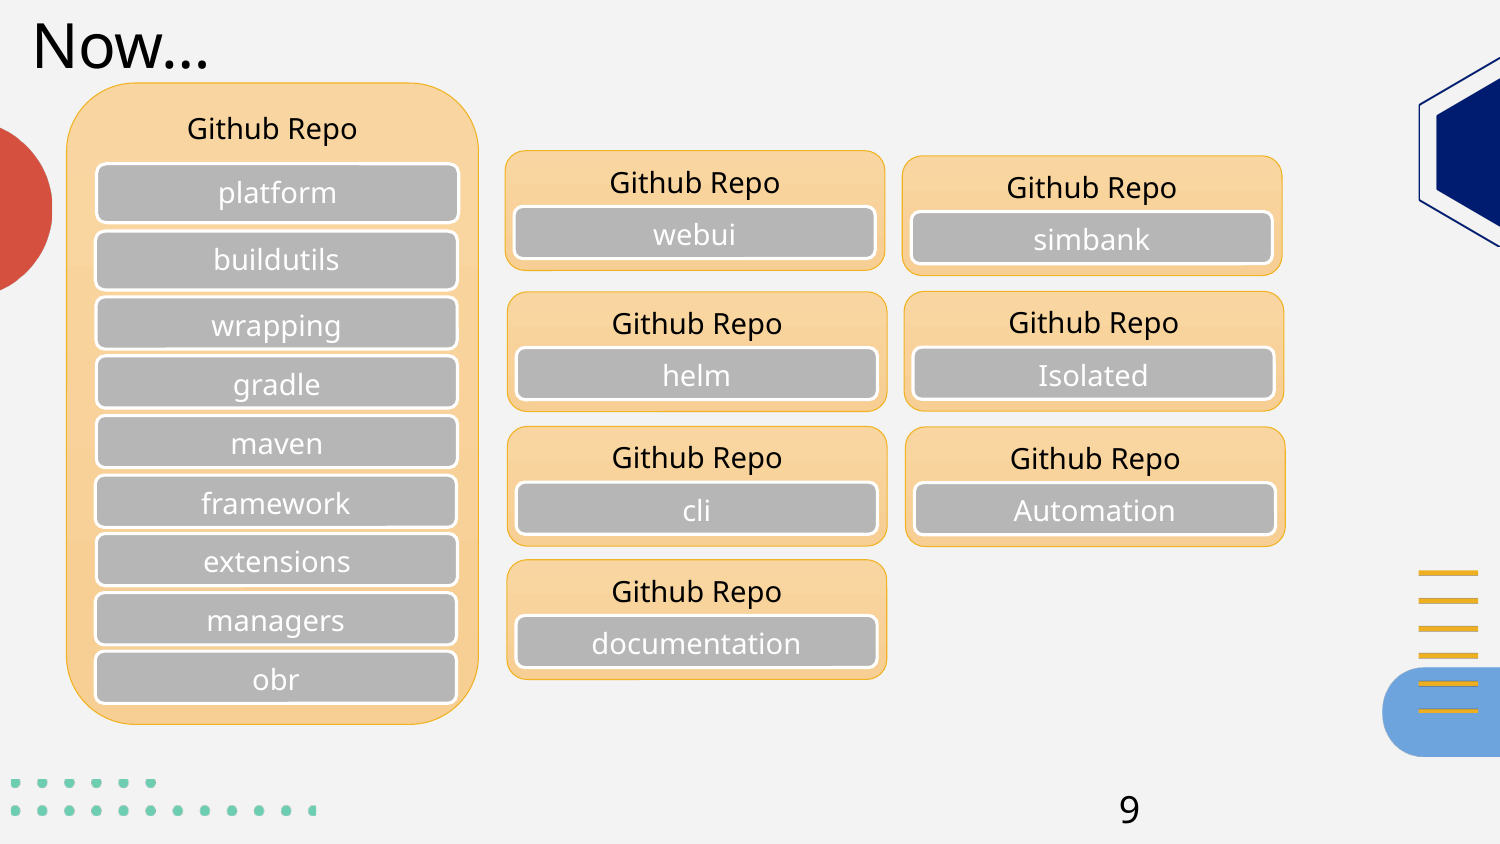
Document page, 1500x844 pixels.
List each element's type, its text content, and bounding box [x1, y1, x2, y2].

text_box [507, 291, 888, 412]
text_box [66, 83, 479, 725]
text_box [505, 150, 885, 271]
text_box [905, 426, 1286, 547]
title Now… [30, 14, 1419, 106]
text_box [904, 291, 1284, 412]
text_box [902, 155, 1283, 276]
slide_number 9 [1104, 779, 1442, 824]
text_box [506, 559, 887, 680]
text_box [507, 426, 888, 547]
picture [0, 119, 53, 299]
